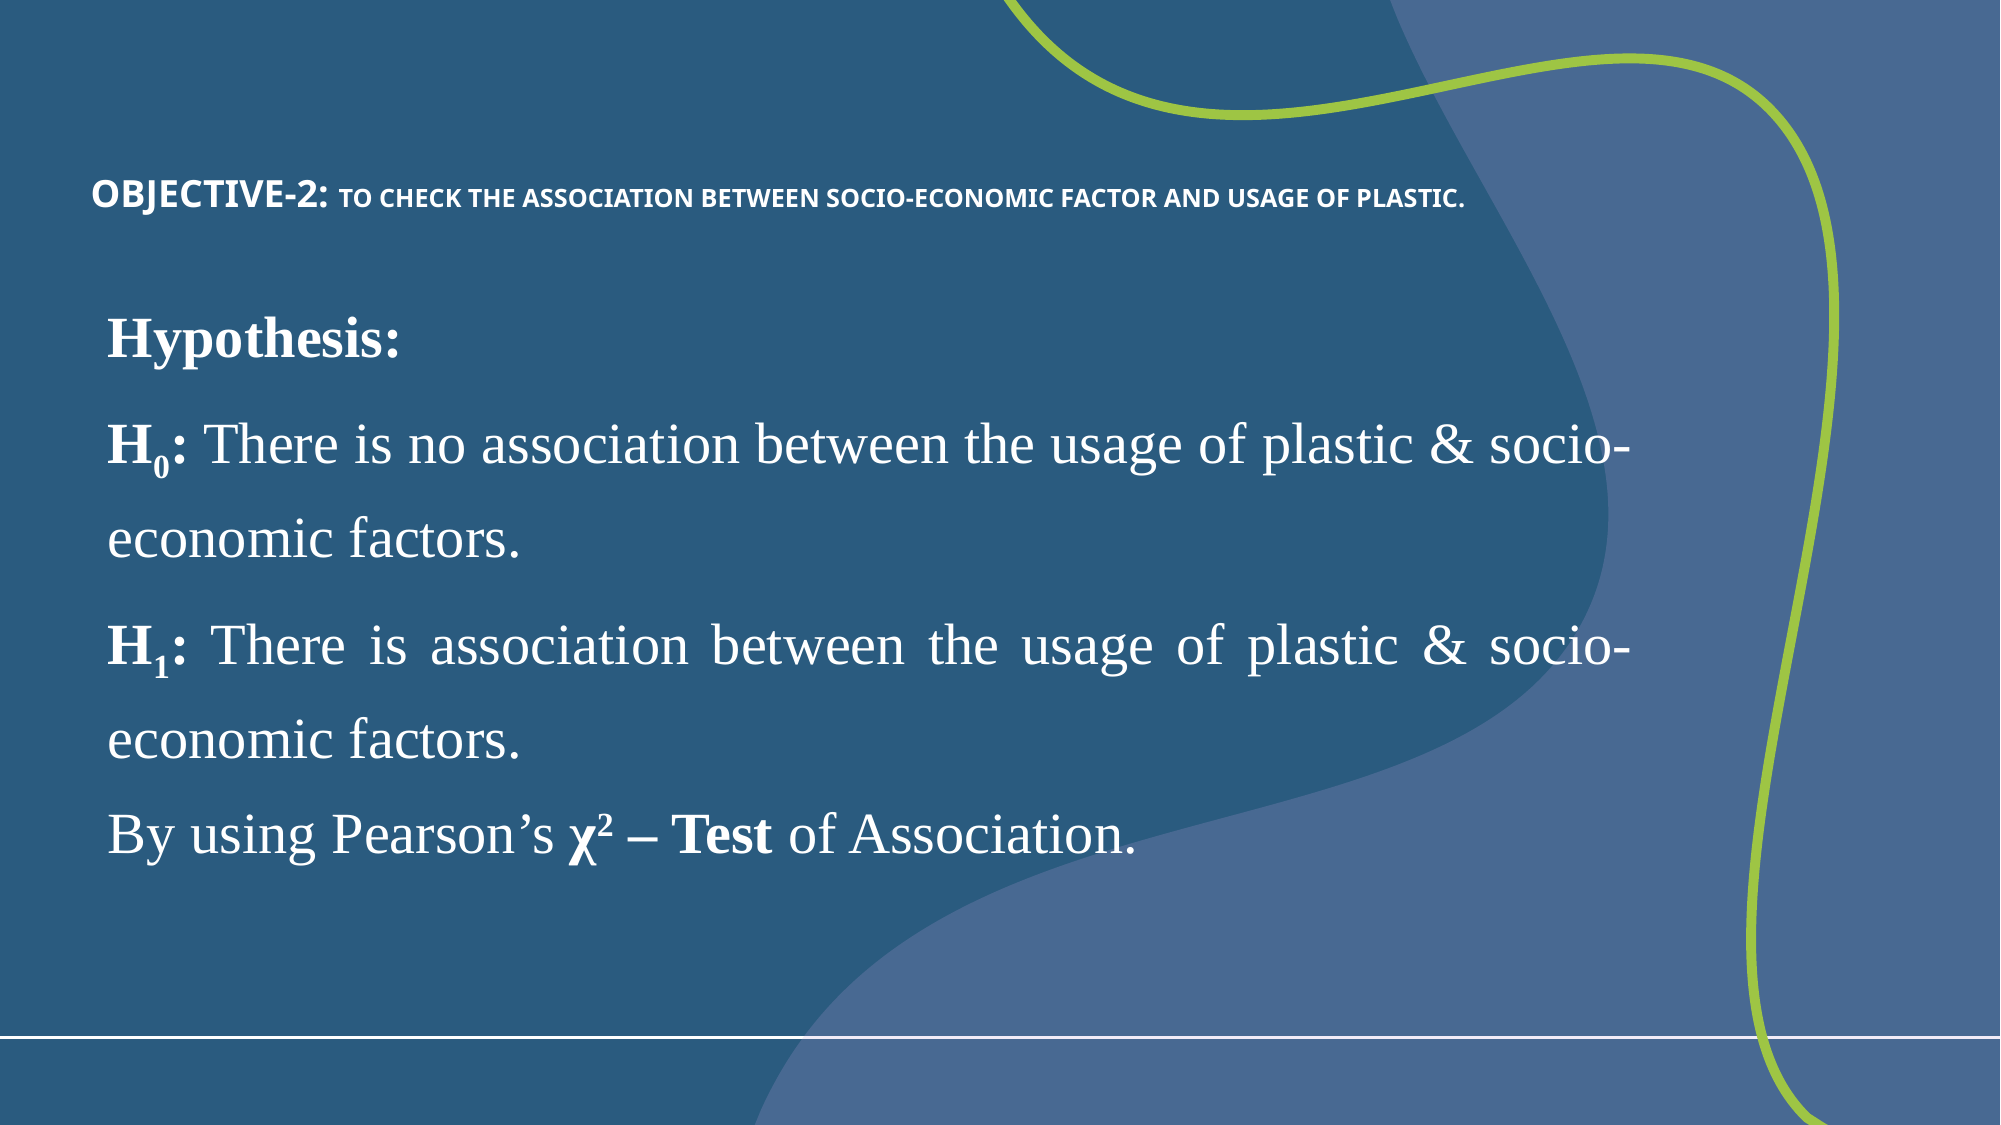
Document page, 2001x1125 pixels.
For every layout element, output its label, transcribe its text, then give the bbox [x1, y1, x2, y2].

list Hypothesis: H0: There is no association between the usage of plastic & socio-economic factors. H1: There is association between the usage of plastic & socio-economic factors. By using Pearson’s χ2 – Test of Association. [92, 277, 1649, 914]
title OBJECTIVE-2: To check the association between socio-economic factor and usage of plastic. [75, 166, 1801, 278]
